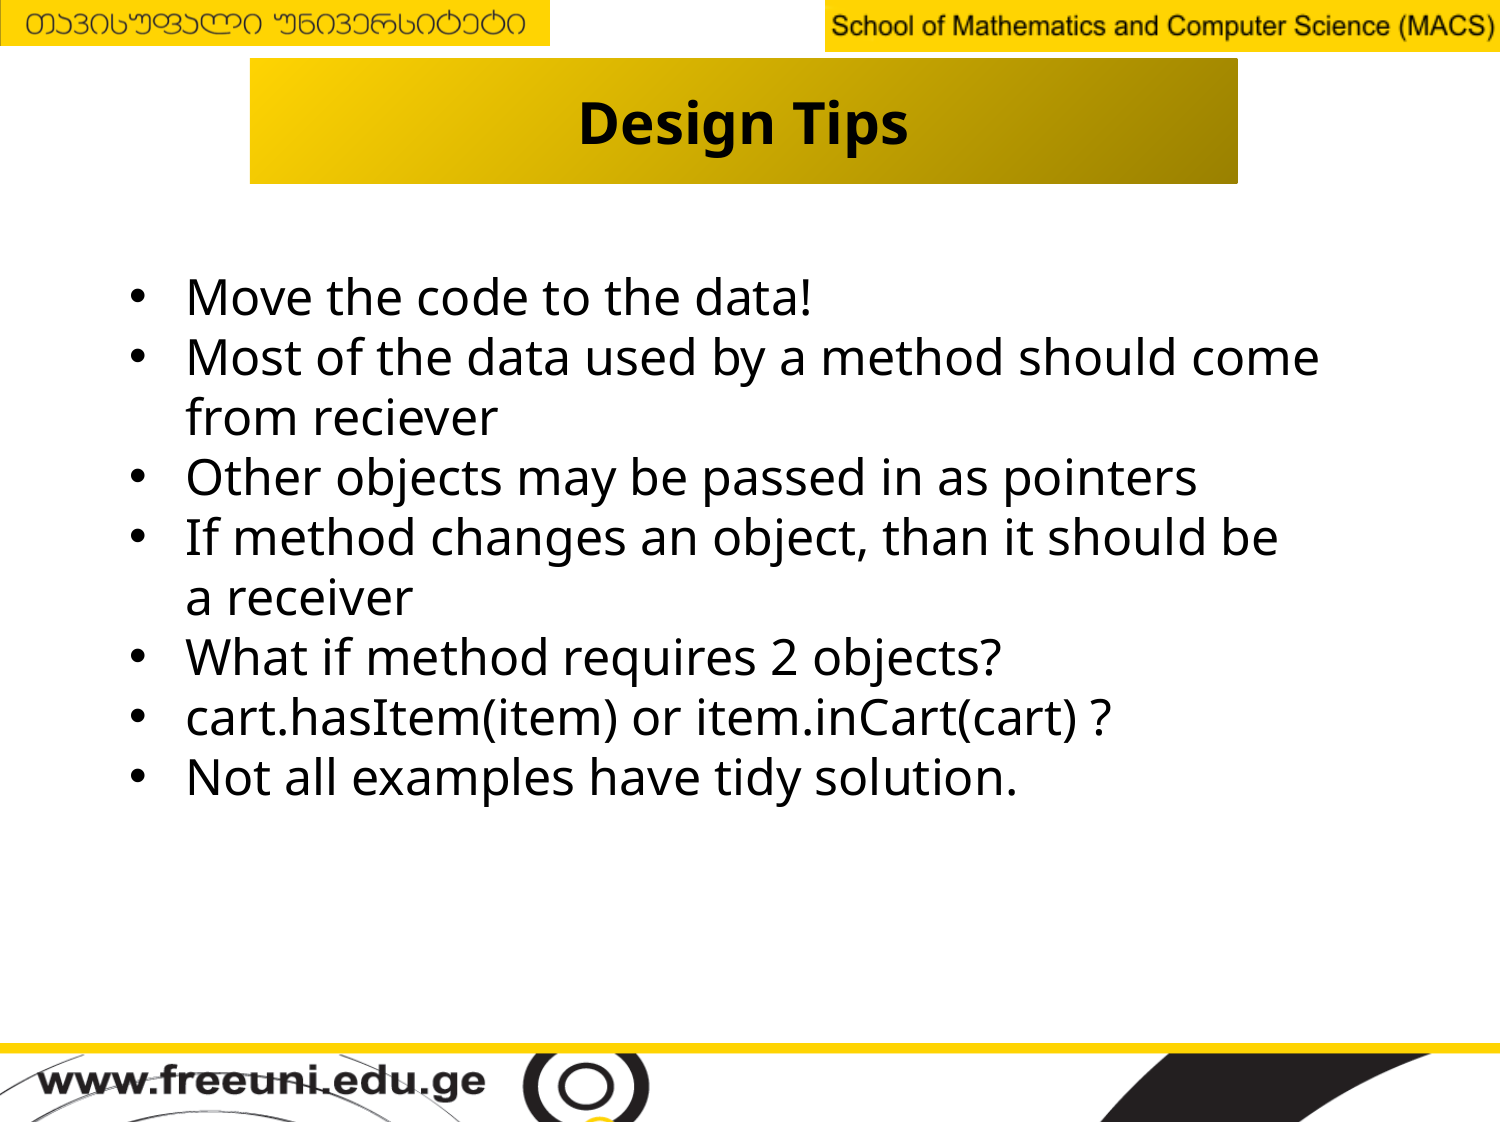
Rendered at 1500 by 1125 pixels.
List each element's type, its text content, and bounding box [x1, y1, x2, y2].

text_box Move the code to the data! Most of the data used by a method should come from reciever Other objects may be passed in as pointers If method changes an object, than it should be a receiver What if method requires 2 objects? cart.hasItem(item) or item.inCart(cart) ? Not all examples have tidy solution. [114, 257, 1336, 873]
text_box Design Tips [249, 58, 1238, 184]
picture [0, 0, 551, 46]
picture [824, 0, 1500, 52]
picture [0, 1043, 1500, 1122]
